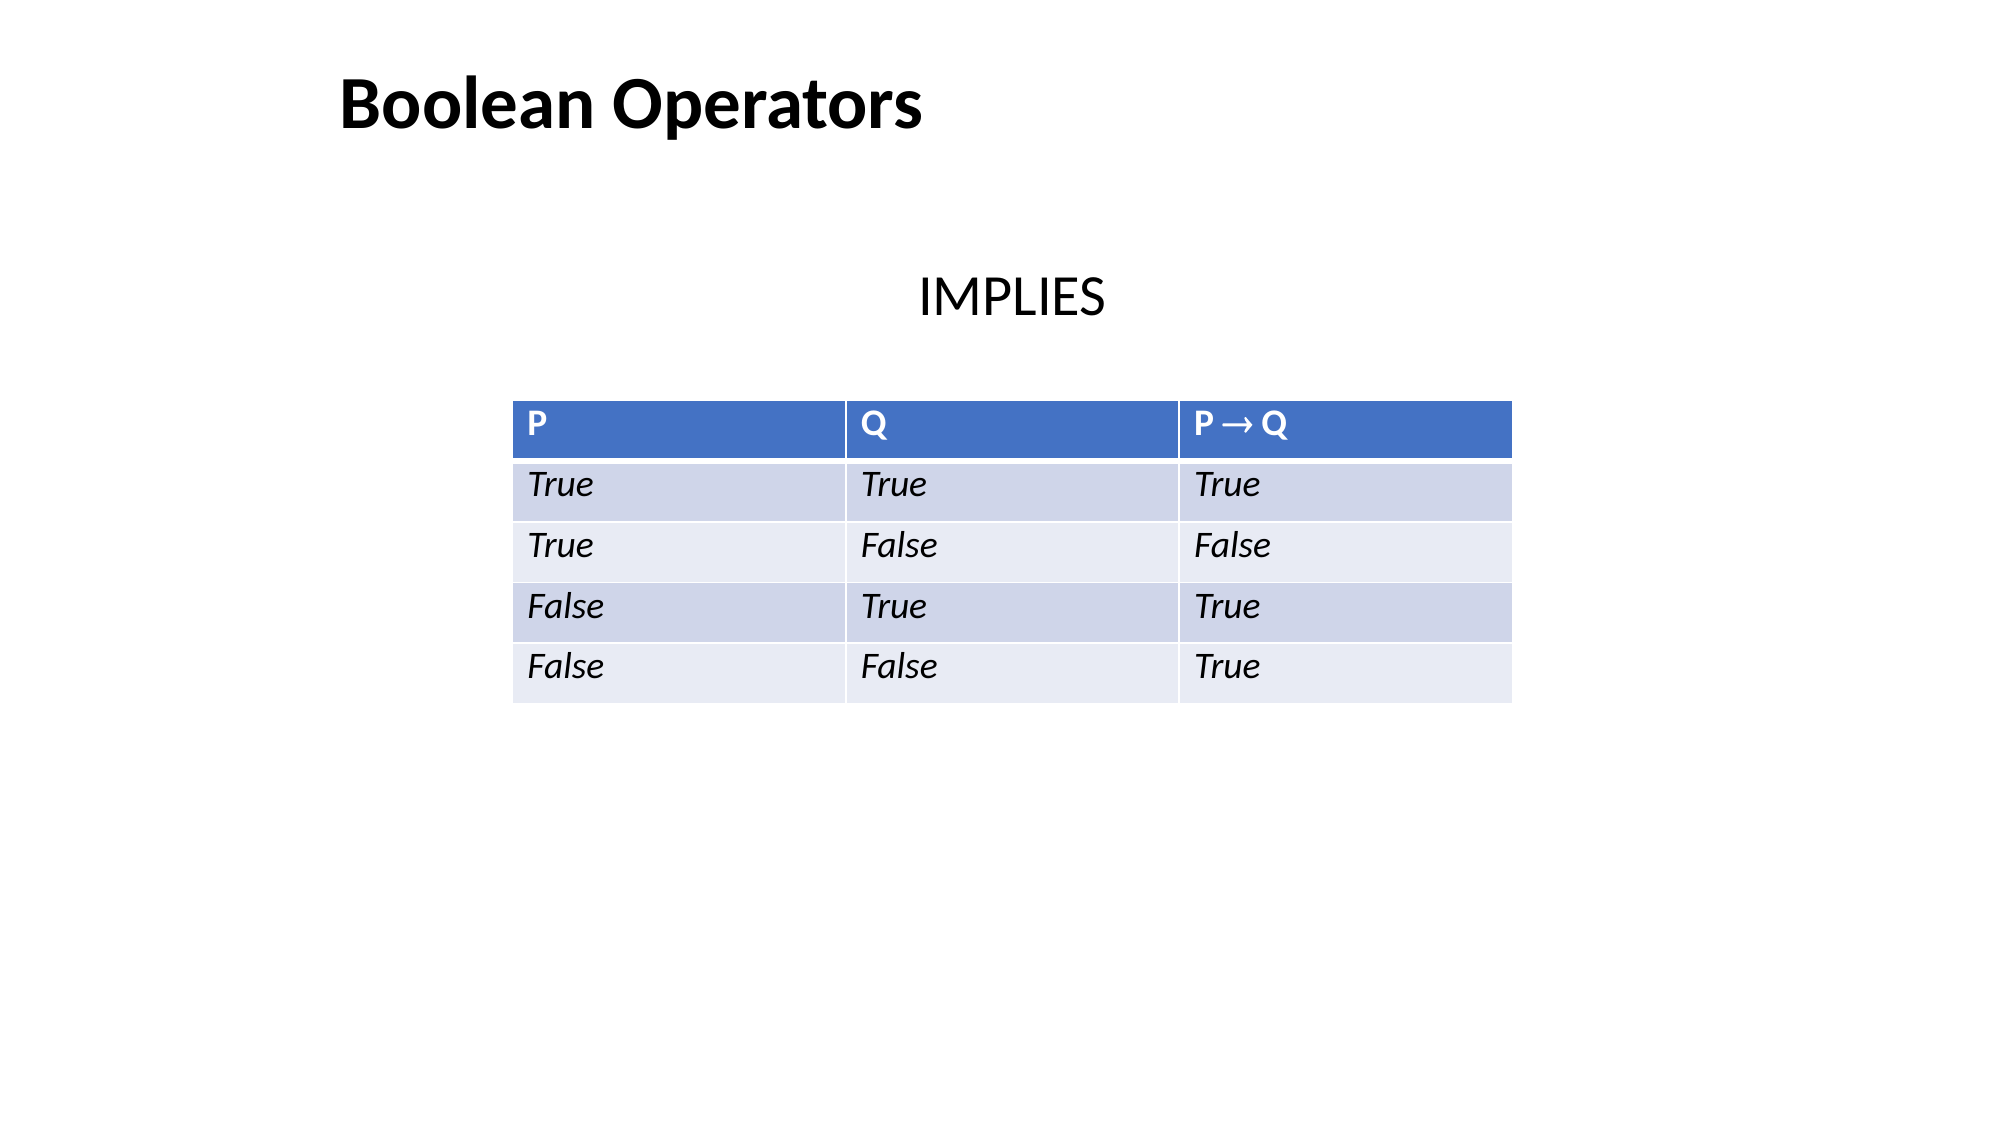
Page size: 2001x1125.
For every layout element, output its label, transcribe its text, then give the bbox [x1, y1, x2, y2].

table_cell False [1180, 523, 1512, 582]
table_cell False [513, 583, 845, 642]
table_cell False [513, 644, 845, 703]
table_cell True [513, 464, 845, 521]
table_cell True [1180, 583, 1512, 642]
table_cell False [847, 523, 1178, 582]
table_cell True [847, 583, 1178, 642]
table_header Q [847, 401, 1178, 458]
table_cell True [1180, 464, 1512, 521]
table_cell True [513, 523, 845, 582]
title Boolean Operators [324, 45, 1675, 163]
table_cell True [847, 464, 1178, 521]
table_header P [513, 401, 845, 458]
text_box IMPLIES [637, 249, 1388, 335]
table_cell False [847, 644, 1178, 703]
table_cell True [1180, 644, 1512, 703]
table_header P  Q [1180, 401, 1512, 458]
